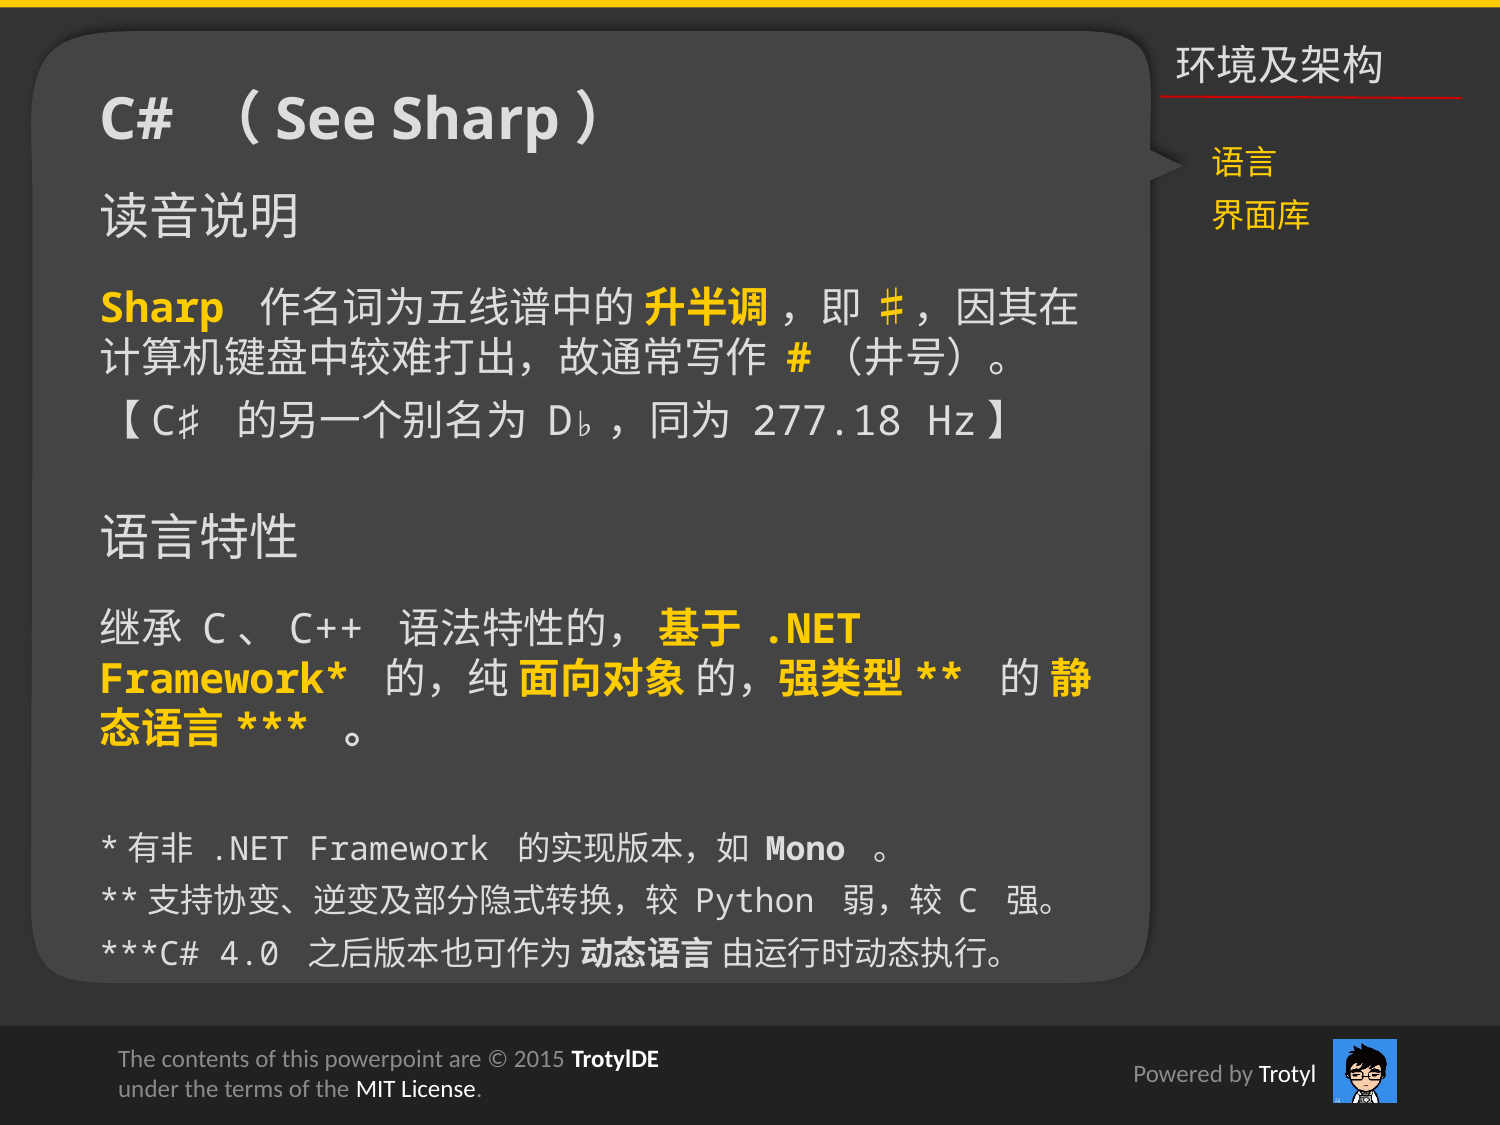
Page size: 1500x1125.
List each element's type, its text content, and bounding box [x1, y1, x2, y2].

text_box [29, 29, 1186, 985]
text_box C# （See Sharp） [84, 73, 909, 159]
text_box 环境及架构 [1160, 30, 1472, 96]
text_box 继承 C、C++ 语法特性的， 基于 .NET Framework* 的，纯 面向对象 的，强类型** 的 静态语言*** 。 *有非 .NET Framework 的实现版本，如 Mono 。 **支持协变、逆变及部分隐式转换，较 Python 弱，较 C 强。 ***C# 4.0 之后版本也可作为 动态语言 由运行时动态执行。 [84, 594, 1111, 979]
text_box 语言特性 [84, 497, 1043, 573]
text_box Sharp 作名词为五线谱中的 升半调 ，即 ♯，因其在计算机键盘中较难打出，故通常写作 #（井号）。 【C♯ 的另一个别名为 D♭，同为 277.18 Hz】 [84, 273, 1111, 451]
text_box 读音说明 [84, 176, 1043, 252]
picture [1333, 1039, 1397, 1103]
text_box 语言 界面库 [1196, 133, 1418, 242]
